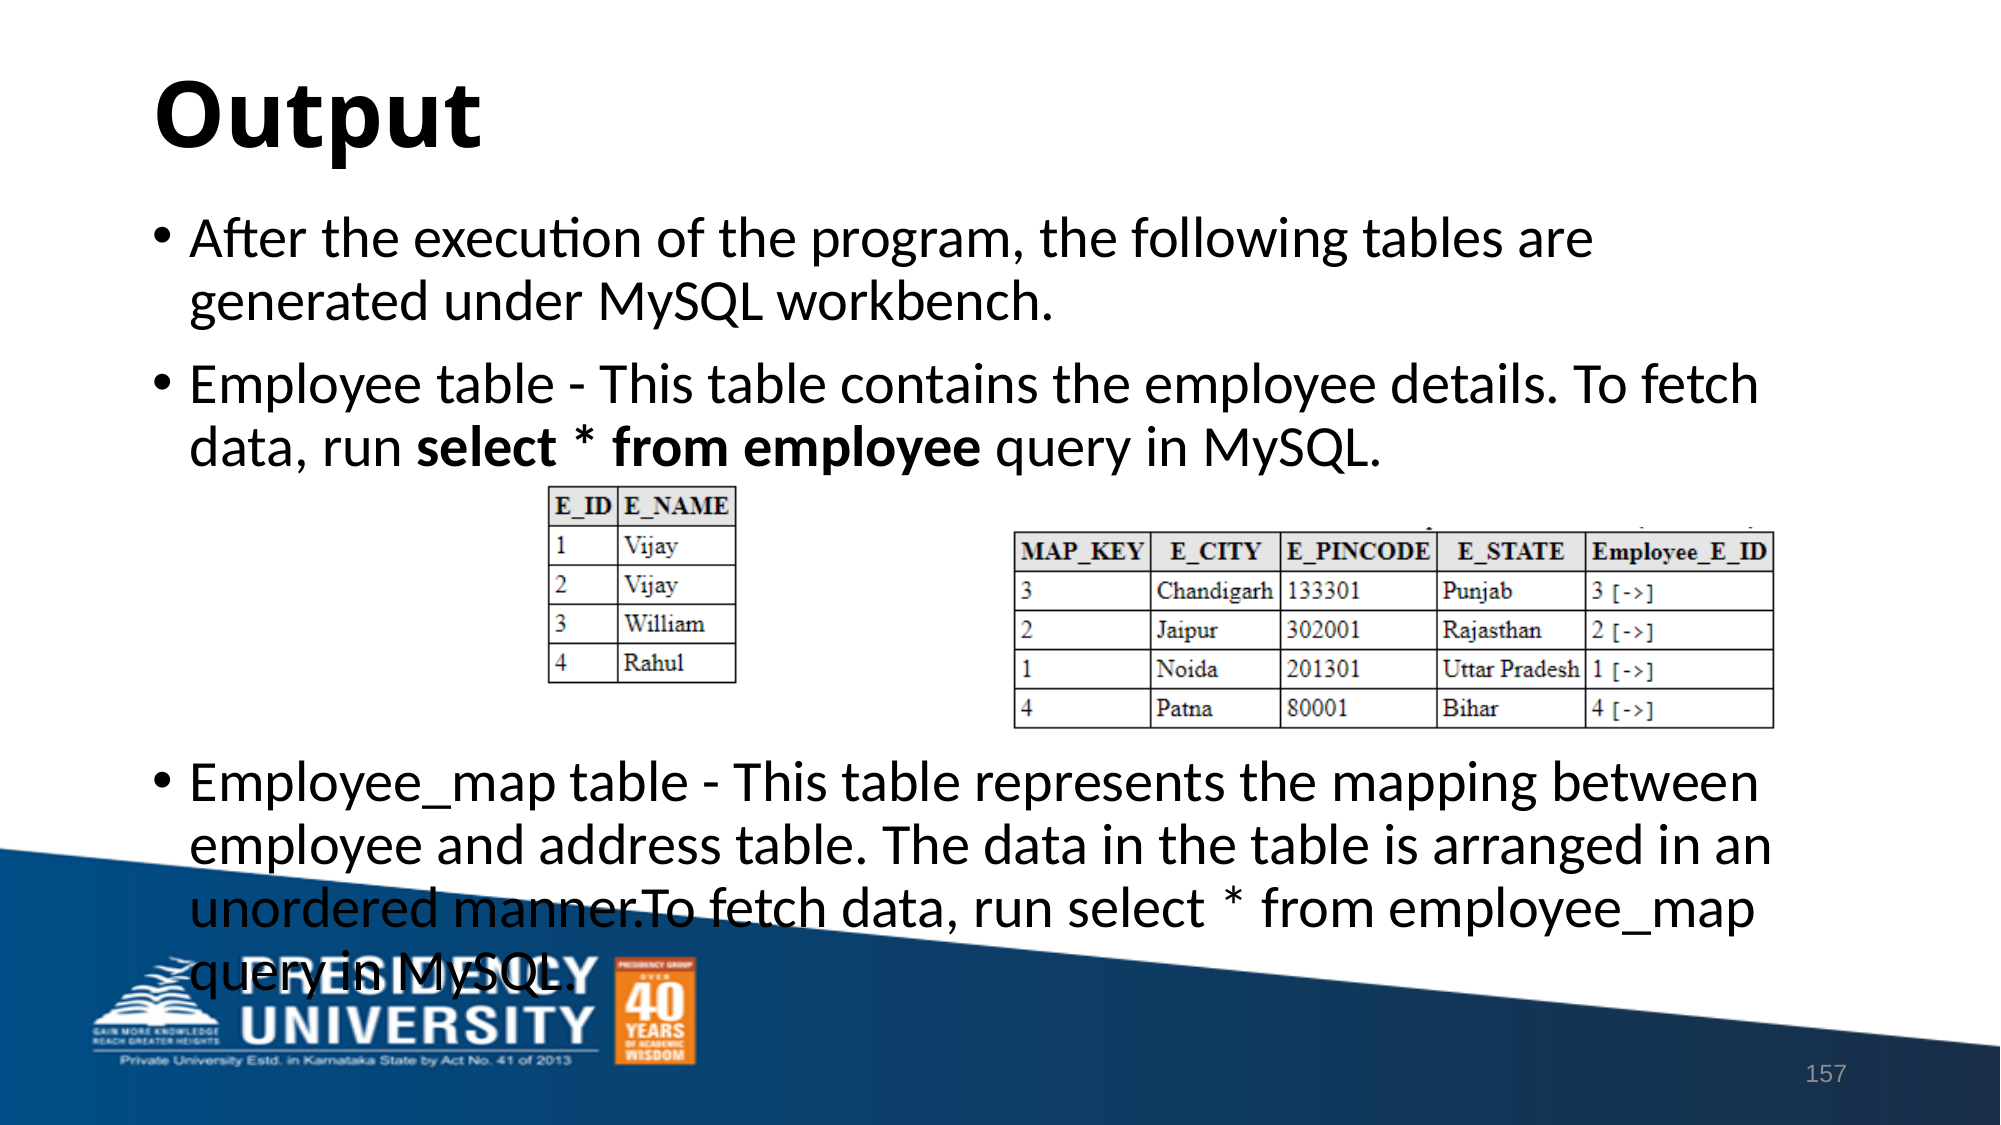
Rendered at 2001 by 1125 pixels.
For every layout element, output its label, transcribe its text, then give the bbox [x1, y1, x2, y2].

picture [542, 480, 754, 693]
title Output [137, 59, 1863, 176]
picture [0, 845, 2000, 1125]
list After the execution of the program, the following tables are generated under MySQL workbench. Employee table - This table contains the employee details. To fetch data, run select * from employee query in MySQL. Employee_map table - This table represents the mapping between employee and address table. The data in the table is arranged in an unordered manner.To fetch data, run select * from employee_map query in MySQL. [137, 199, 1863, 1014]
slide_number 157 [1412, 1042, 1863, 1103]
picture [1011, 527, 1801, 743]
